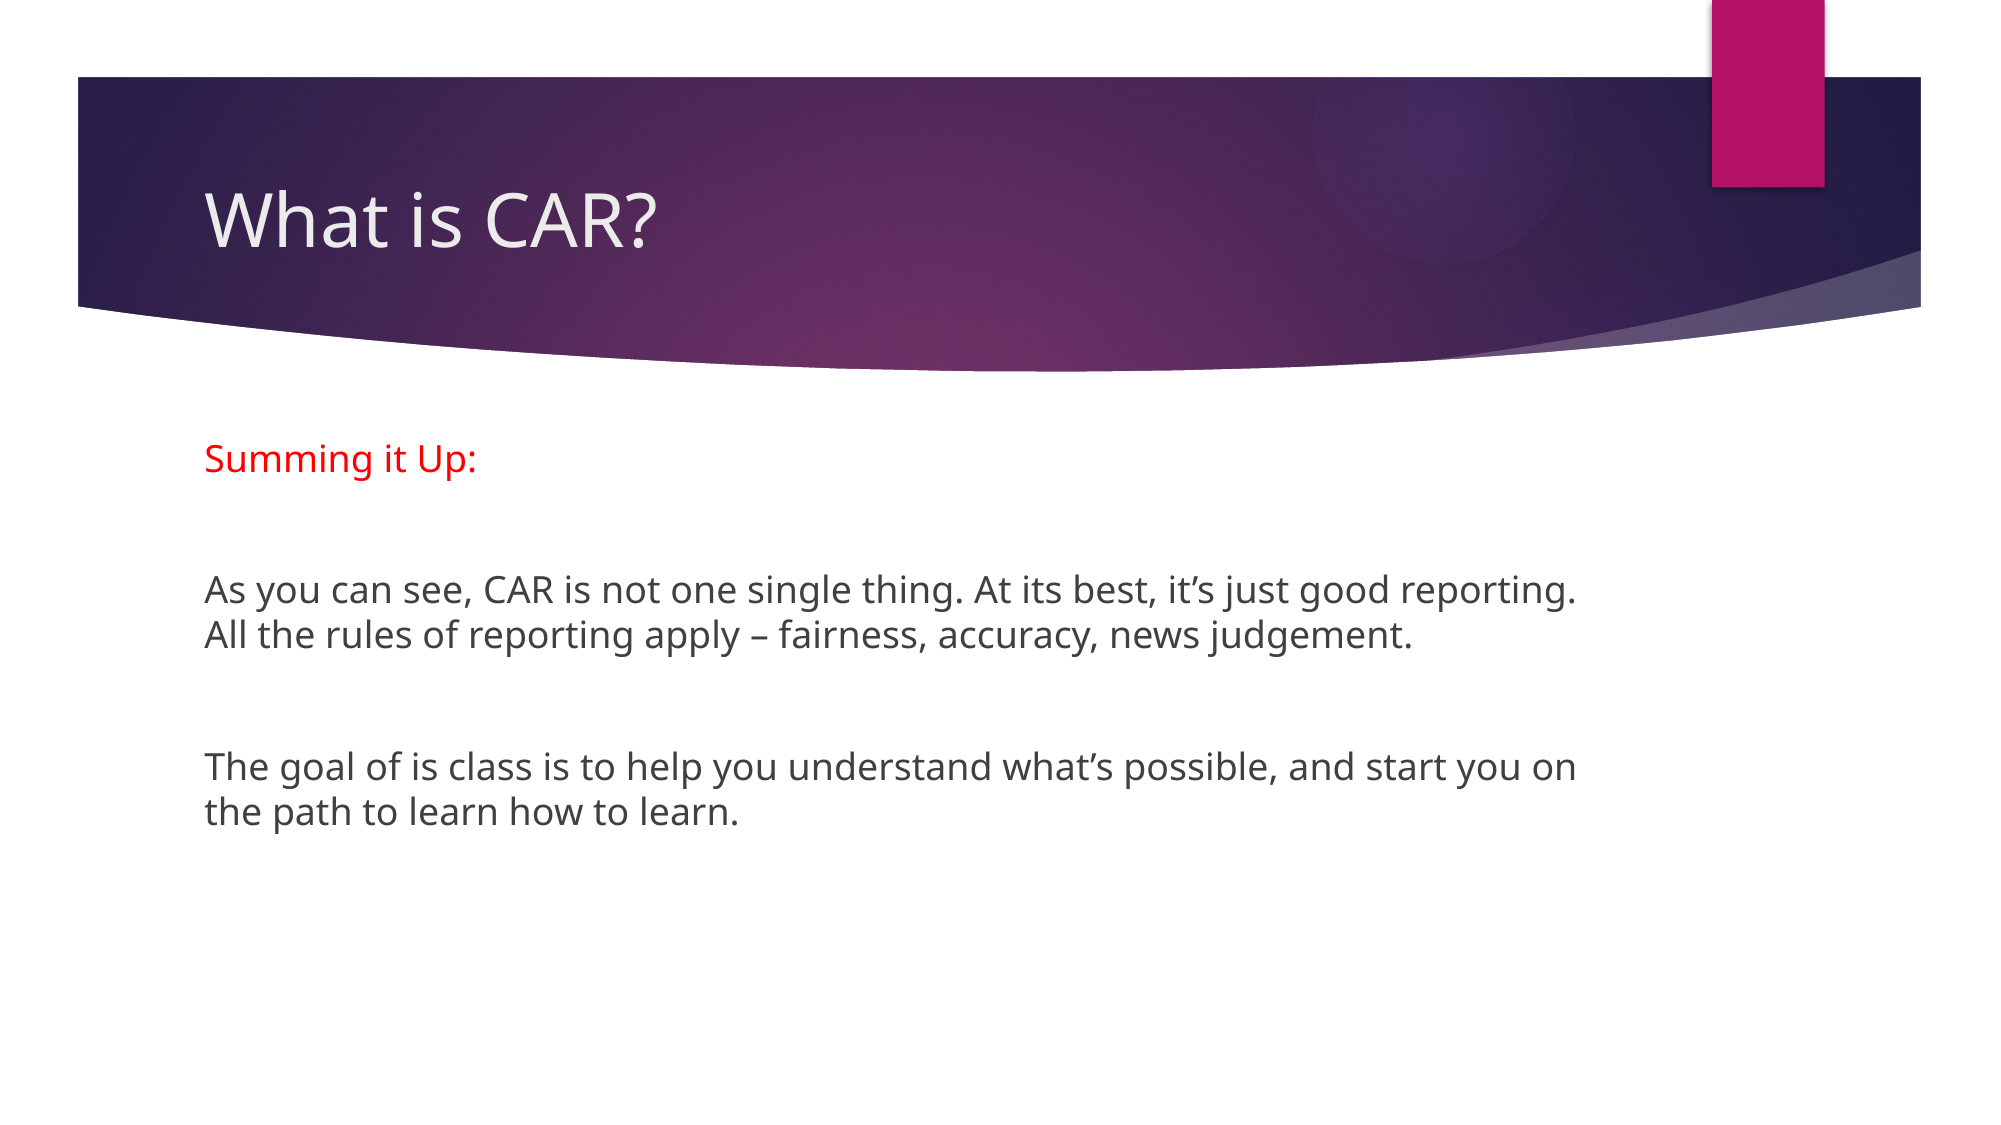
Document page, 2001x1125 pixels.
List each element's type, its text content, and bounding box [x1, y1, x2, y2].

list Summing it Up: As you can see, CAR is not one single thing. At its best, it’s just good reporting. All the rules of reporting apply – fairness, accuracy, news judgement. The goal of is class is to help you understand what’s possible, and start you on the path to learn how to learn. [189, 427, 1638, 988]
title What is CAR? [189, 159, 1627, 276]
